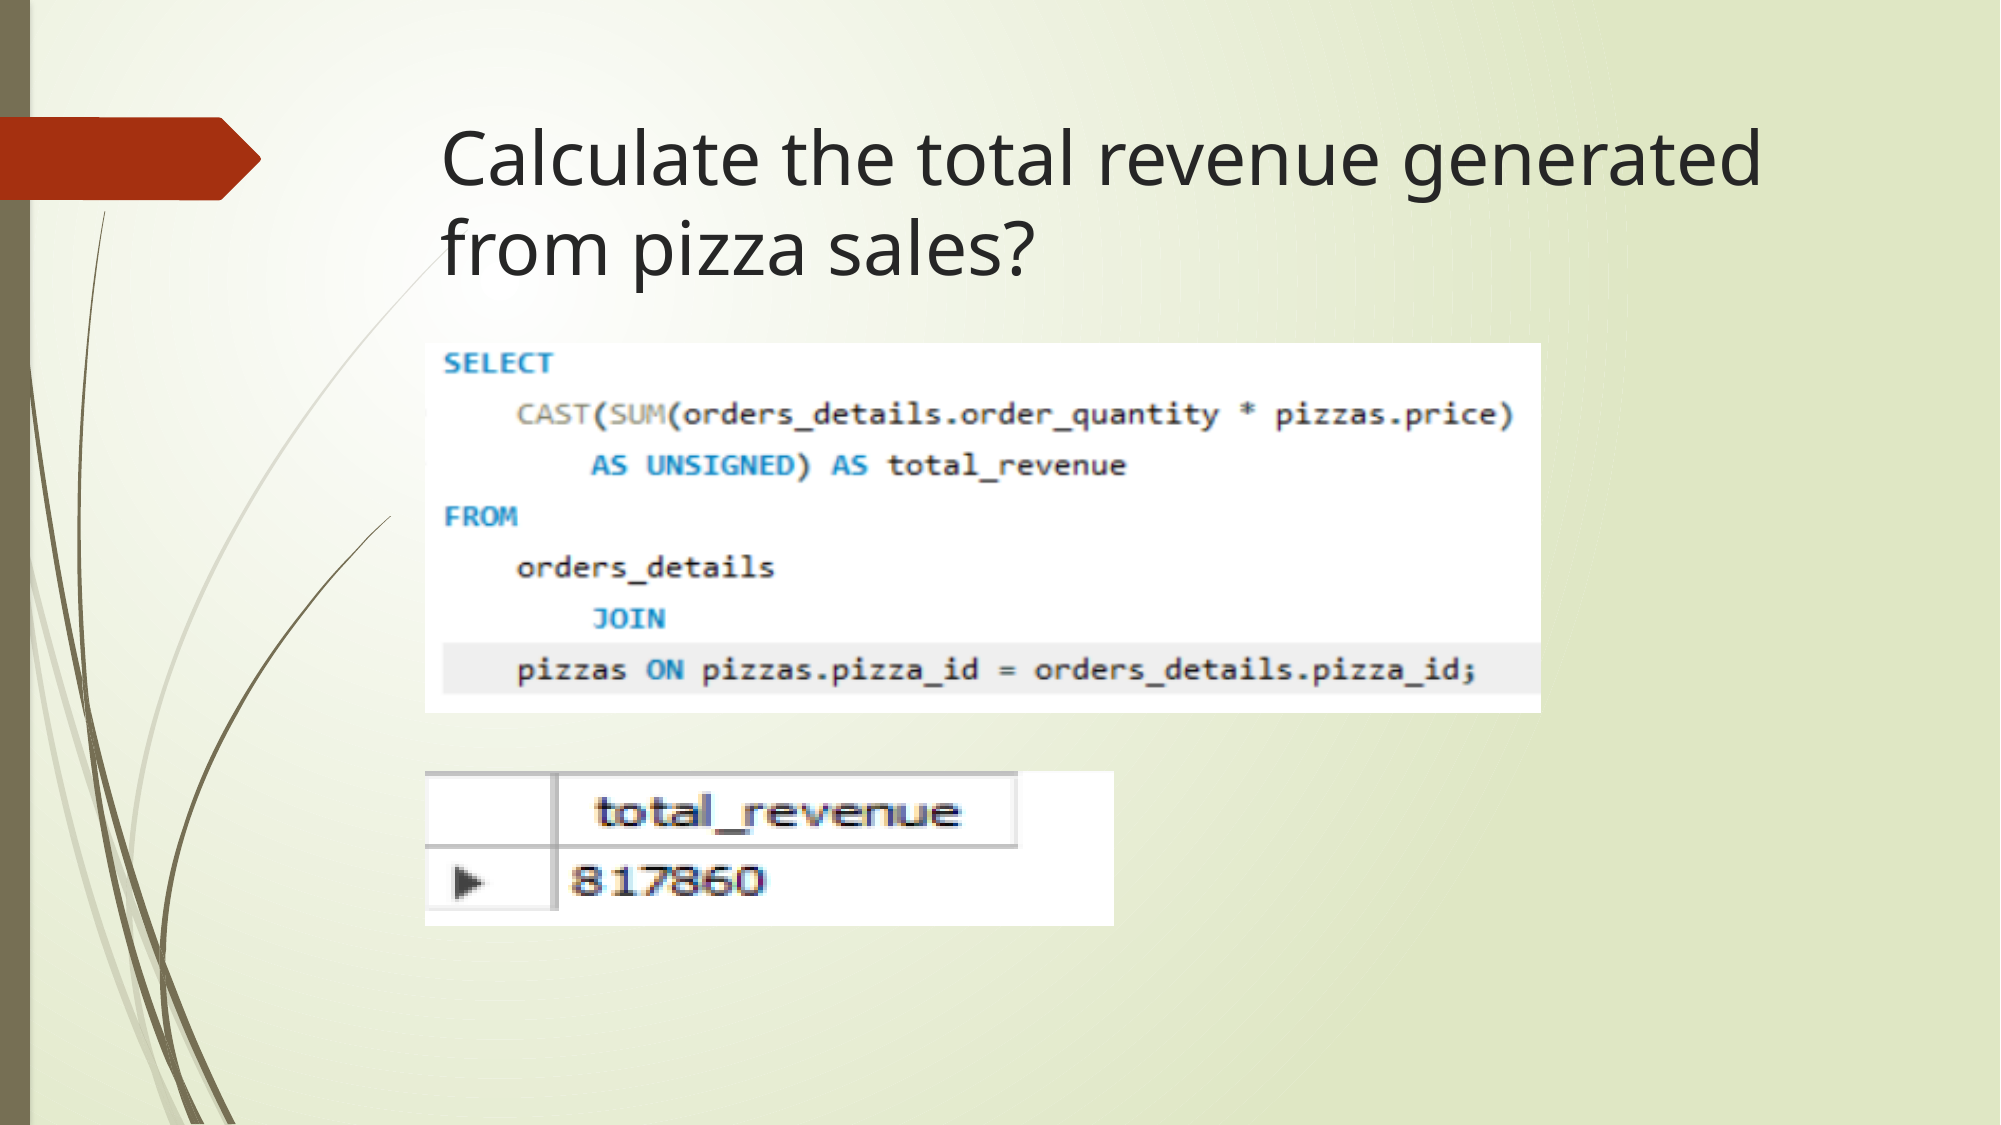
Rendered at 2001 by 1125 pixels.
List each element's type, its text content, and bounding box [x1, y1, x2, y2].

title Calculate the total revenue generated from pizza sales? [425, 102, 1888, 313]
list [425, 343, 1541, 714]
picture [425, 770, 1114, 926]
